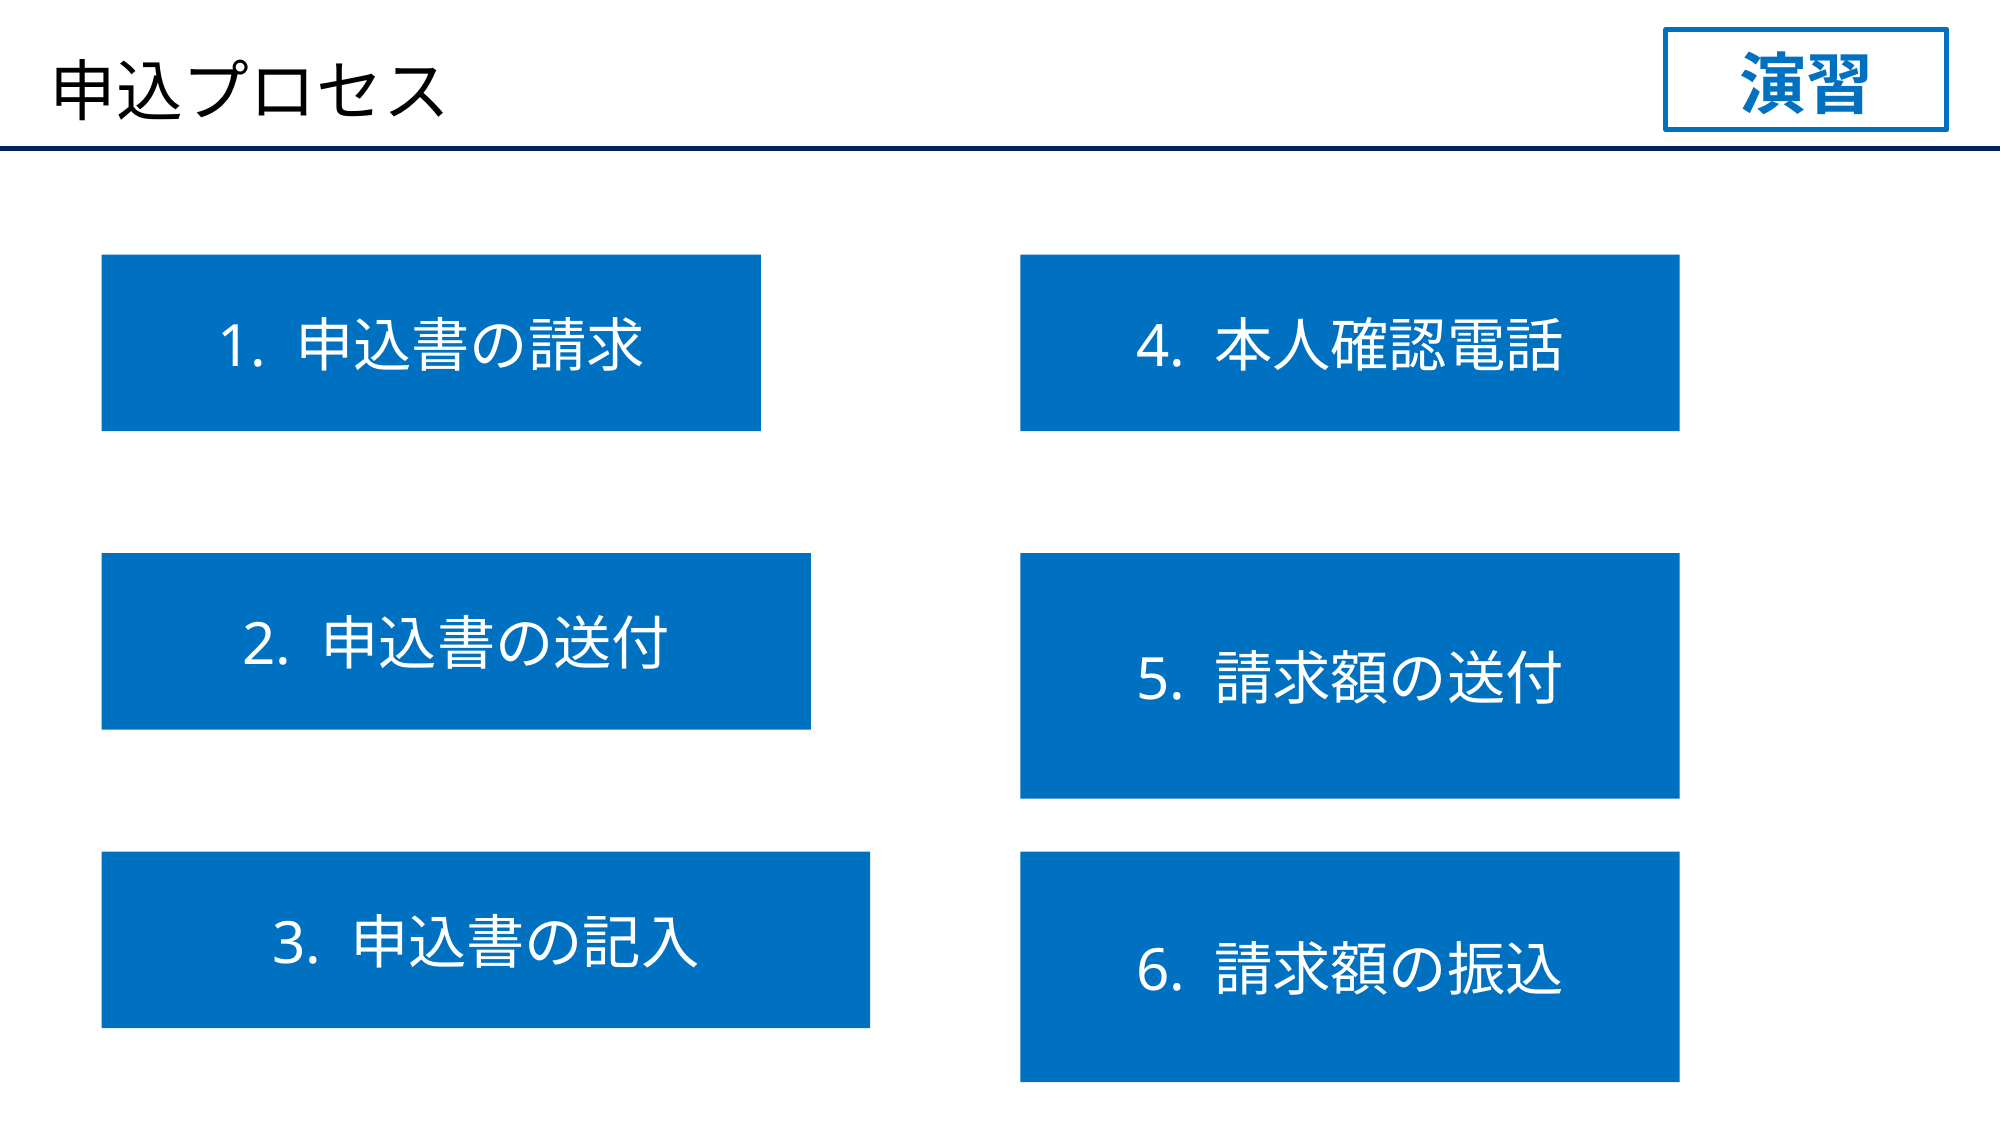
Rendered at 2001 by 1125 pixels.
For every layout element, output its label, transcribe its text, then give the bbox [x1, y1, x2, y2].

text_box 1. 申込書の請求 [101, 254, 762, 432]
text_box 6. 請求額の振込 [1019, 850, 1681, 1083]
title 申込プロセス [34, 30, 1925, 157]
text_box 3. 申込書の記入 [101, 850, 871, 1029]
text_box 5. 請求額の送付 [1019, 552, 1681, 800]
text_box 4. 本人確認電話 [1019, 254, 1681, 432]
text_box 2. 申込書の送付 [101, 552, 812, 731]
text_box 演習 [1665, 29, 1947, 130]
